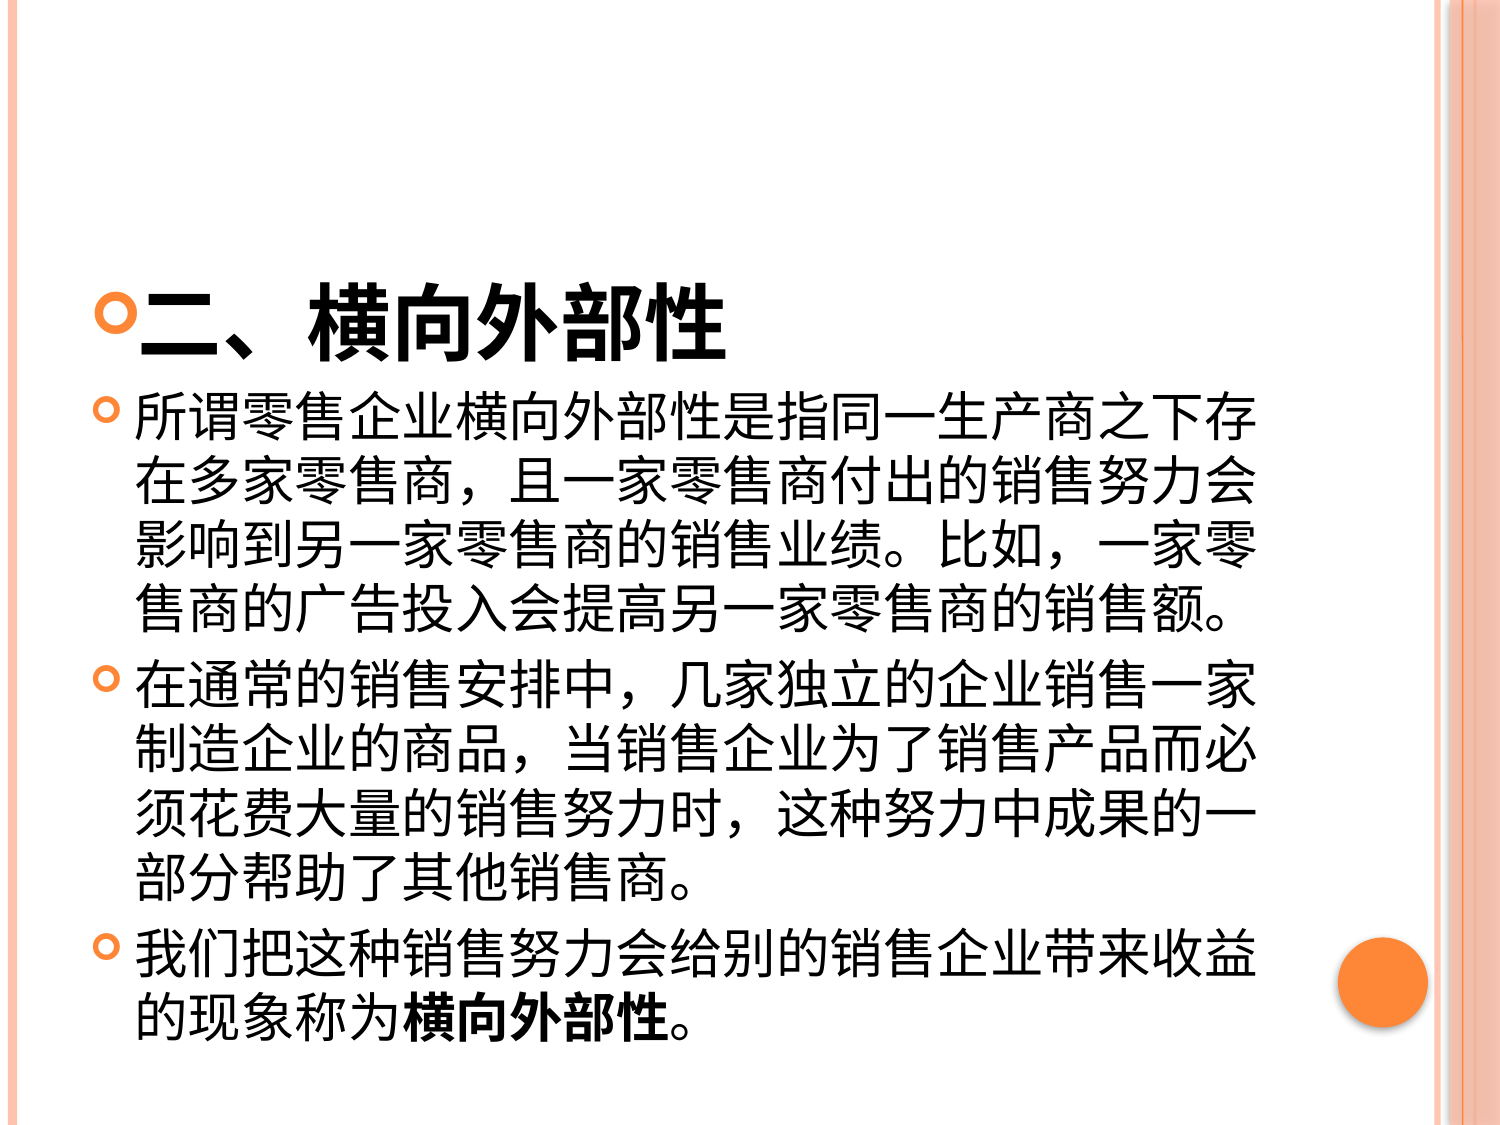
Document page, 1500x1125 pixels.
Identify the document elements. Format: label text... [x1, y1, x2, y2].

list 二、横向外部性 所谓零售企业横向外部性是指同一生产商之下存在多家零售商，且一家零售商付出的销售努力会影响到另一家零售商的销售业绩。比如，一家零售商的广告投入会提高另一家零售商的销售额。 在通常的销售安排中，几家独立的企业销售一家制造企业的商品，当销售企业为了销售产品而必须花费大量的销售努力时，这种努力中成果的一部分帮助了其他销售商。 我们把这种销售努力会给别的销售企业带来收益的现象称为横向外部性。 [75, 262, 1300, 1062]
